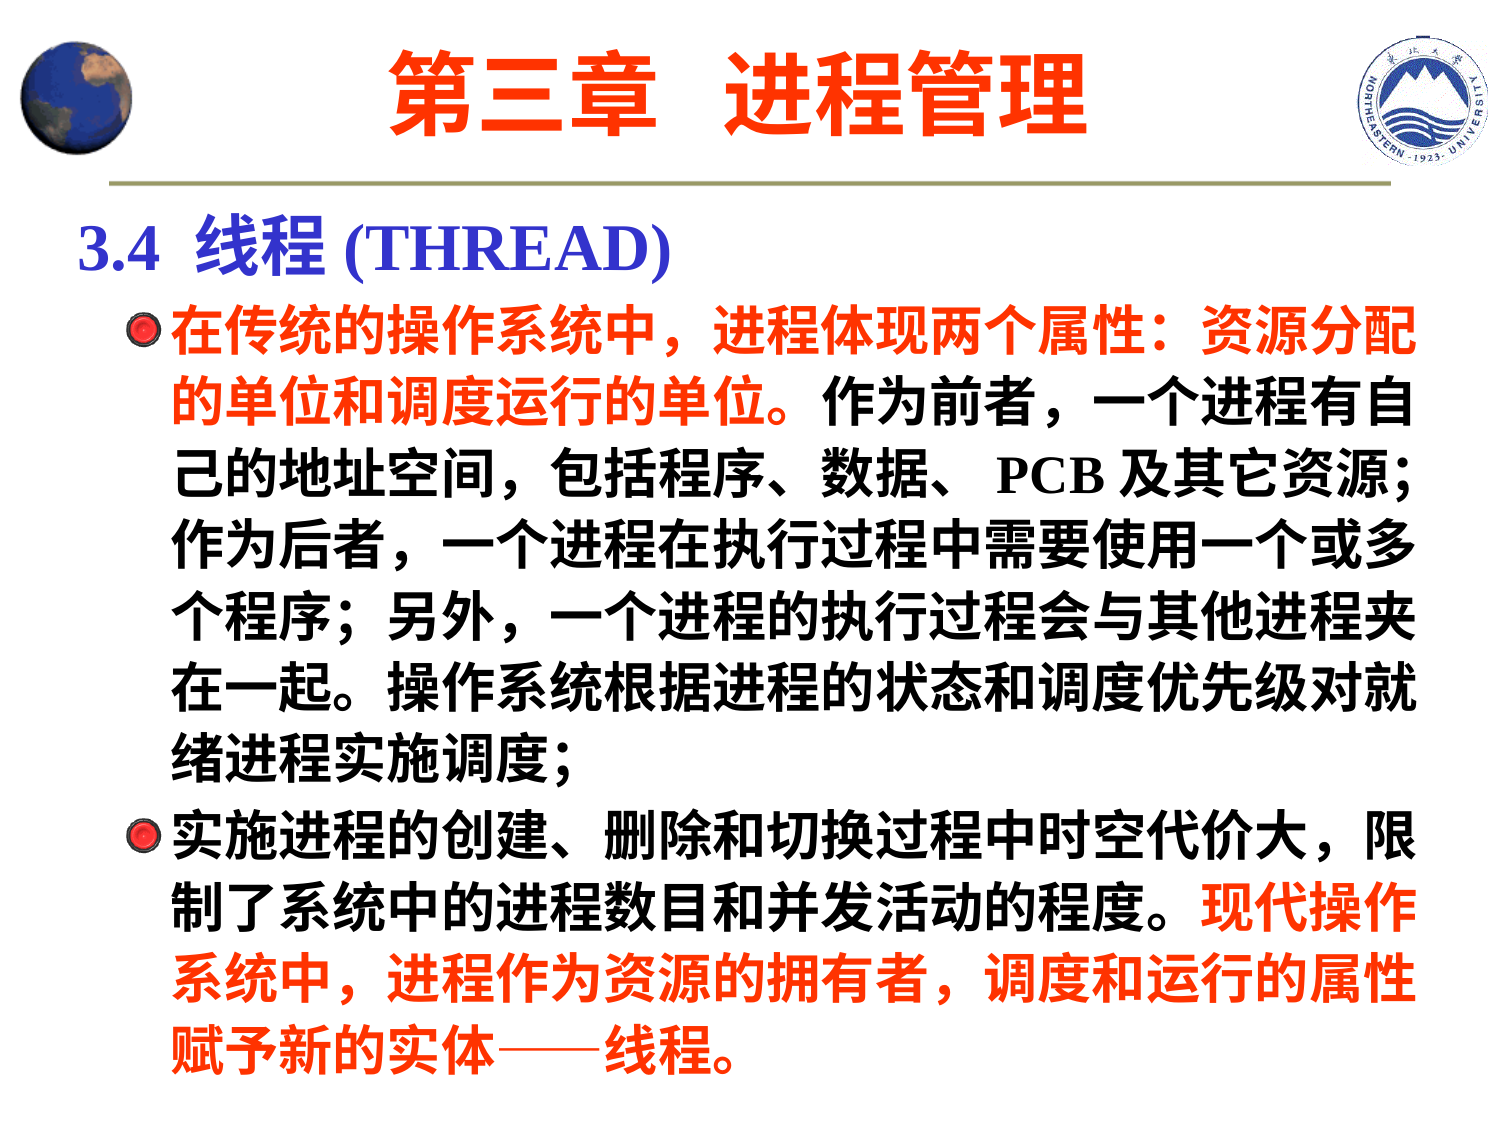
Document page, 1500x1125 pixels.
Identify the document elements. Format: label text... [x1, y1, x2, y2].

picture [123, 309, 162, 348]
picture [0, 37, 138, 161]
picture [1352, 33, 1490, 171]
picture [123, 815, 162, 854]
text_box 3.4 线程(THREAD) 在传统的操作系统中，进程体现两个属性：资源分配的单位和调度运行的单位。作为前者，一个进程有自己的地址空间，包括程序、数据、PCB及其它资源；作为后者，一个进程在执行过程中需要使用一个或多个程序；另外，一个进程的执行过程会与其他进程夹在一起。操作系统根据进程的状态和调度优先级对就绪进程实施调度； 实施进程的创建、删除和切换过程中时空代价大，限制了系统中的进程数目和并发活动的程度。现代操作系统中，进程作为资源的拥有者，调度和运行的属性赋予新的实体——线程。 [62, 188, 1438, 1089]
text_box 第三章 进程管理 [174, 10, 1300, 173]
picture [109, 175, 1391, 188]
